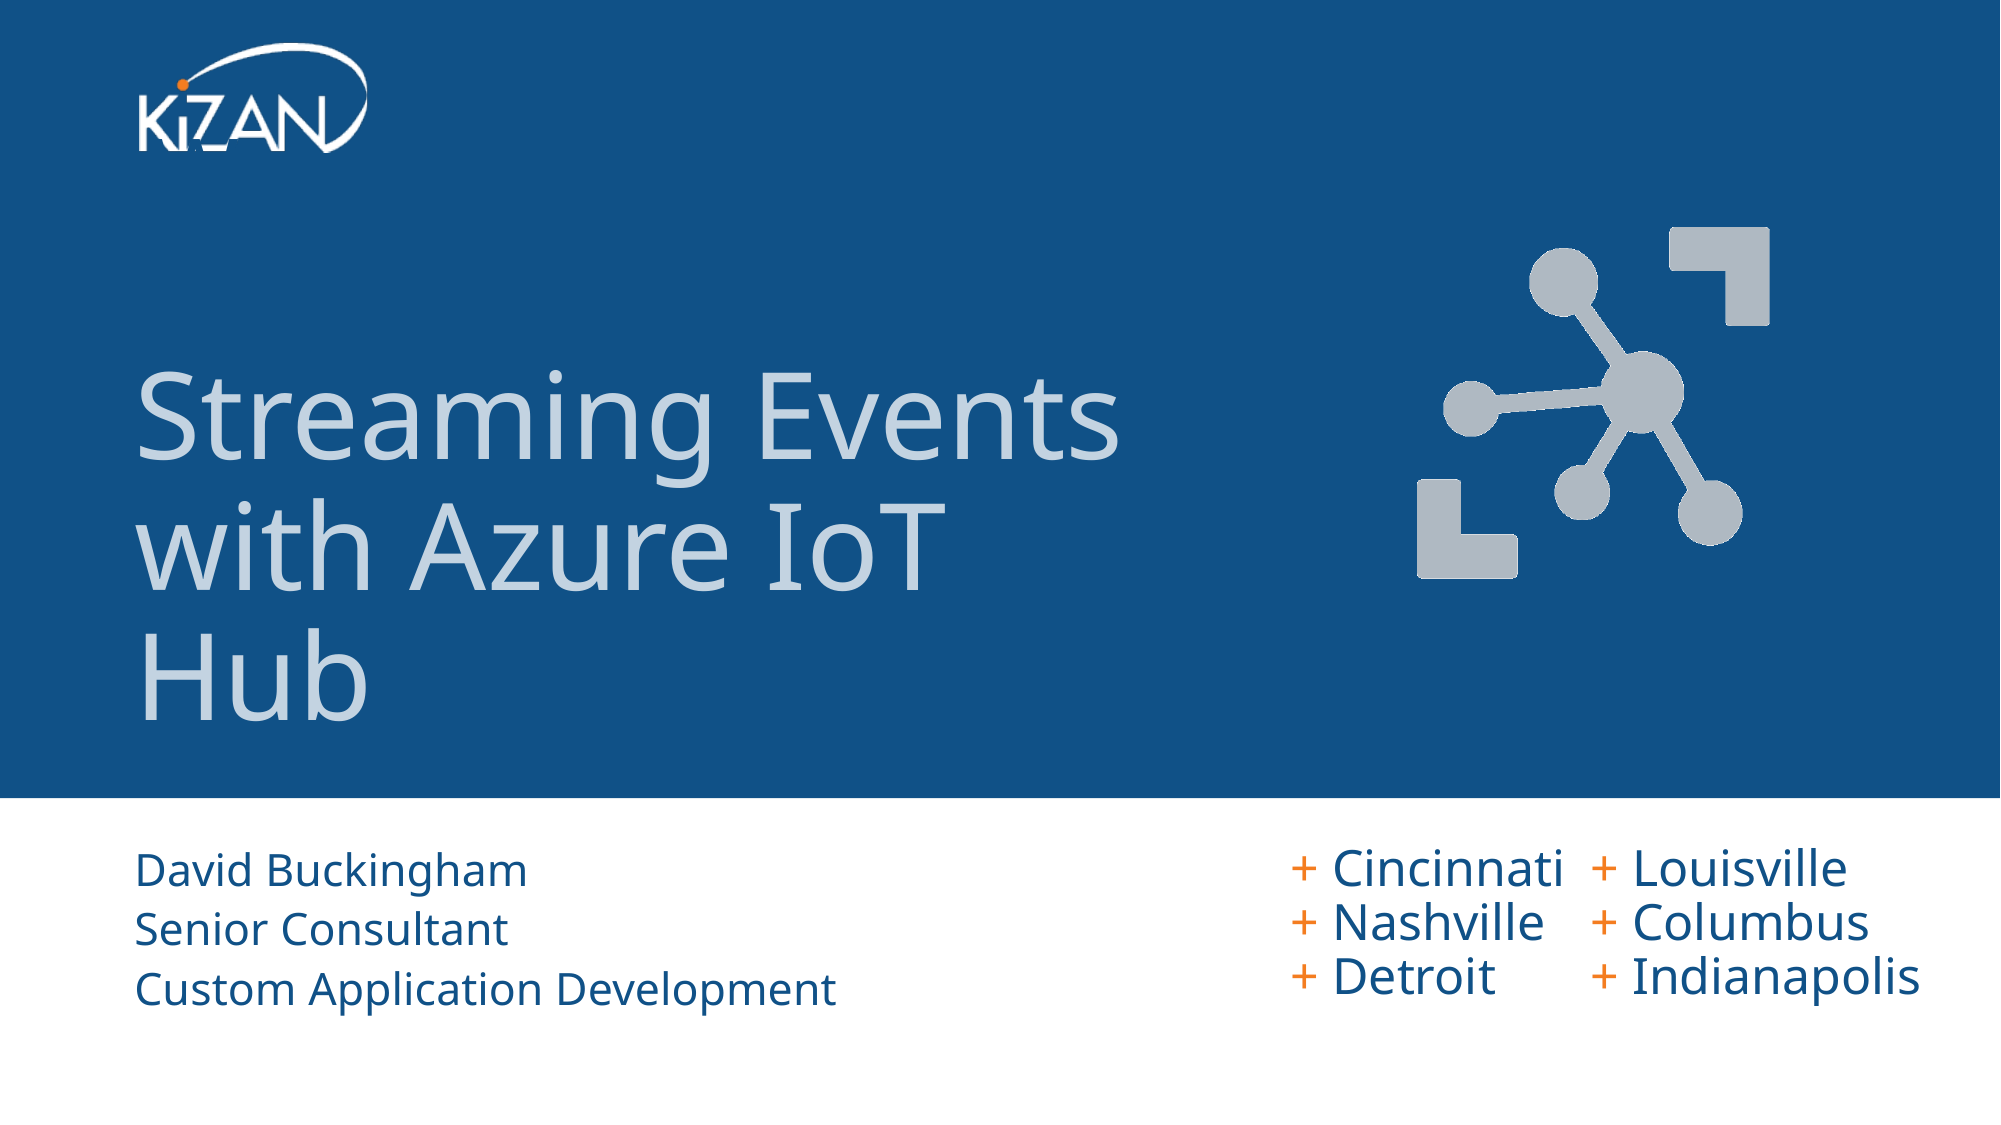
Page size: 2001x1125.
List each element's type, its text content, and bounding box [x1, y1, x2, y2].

title Welcome [137, 59, 1863, 278]
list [1405, 215, 1781, 591]
picture [139, 40, 372, 59]
subtitle David Buckingham Senior Consultant Custom Application Development [119, 838, 1230, 1025]
list Streaming Events with Azure IoT Hub [119, 196, 1230, 754]
